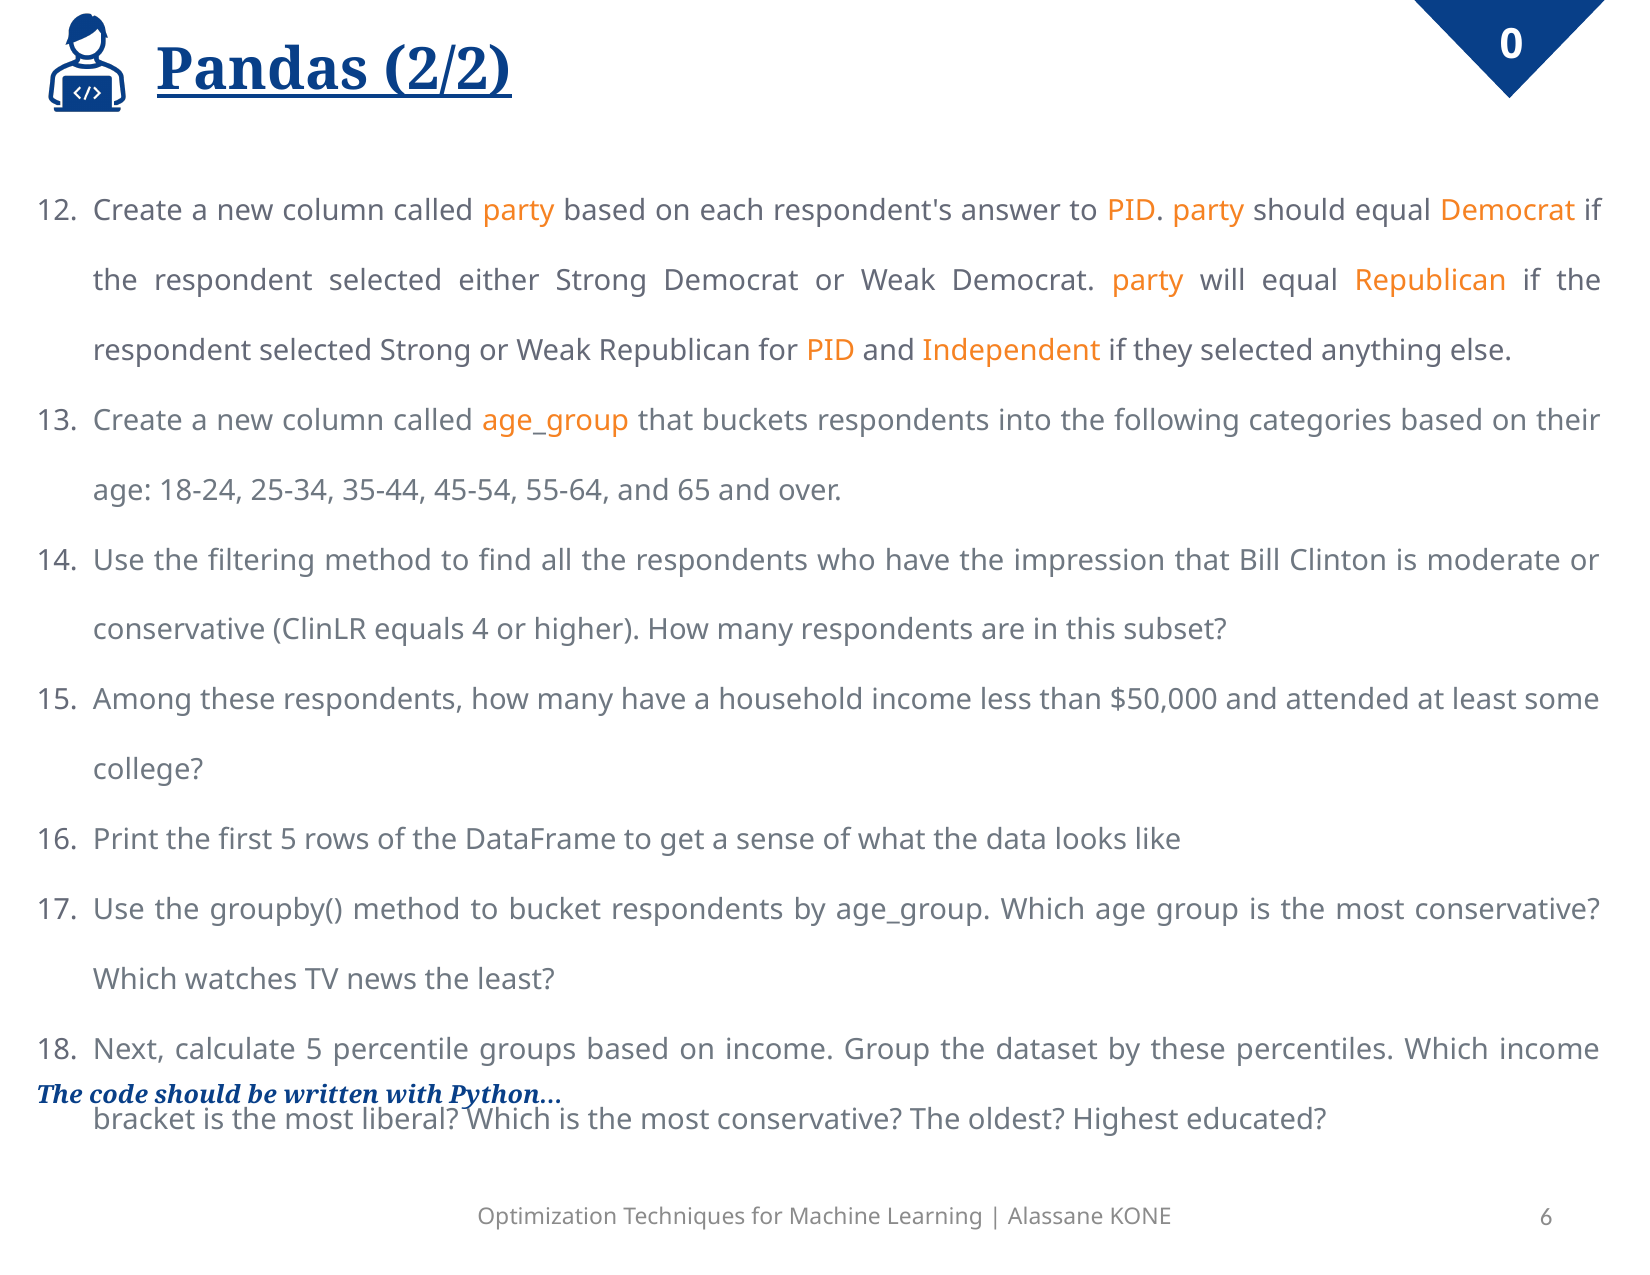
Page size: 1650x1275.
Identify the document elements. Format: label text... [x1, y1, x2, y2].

text_box Create a new column called party based on each respondent's answer to PID. party should equal Democrat if the respondent selected either Strong Democrat or Weak Democrat. party will equal Republican if the respondent selected Strong or Weak Republican for PID and Independent if they selected anything else. Create a new column called age_group that buckets respondents into the following categories based on their age: 18-24, 25-34, 35-44, 45-54, 55-64, and 65 and over. Use the filtering method to find all the respondents who have the impression that Bill Clinton is moderate or conservative (ClinLR equals 4 or higher). How many respondents are in this subset? Among these respondents, how many have a household income less than $50,000 and attended at least some college? Print the first 5 rows of the DataFrame to get a sense of what the data looks like Use the groupby() method to bucket respondents by age_group. Which age group is the most conservative? Which watches TV news the least? Next, calculate 5 percentile groups based on income. Group the dataset by these percentiles. Which income bracket is the most liberal? Which is the most conservative? The oldest? Highest educated? [33, 153, 1605, 1099]
slide_number 6 [1182, 1181, 1568, 1250]
picture [31, 3, 142, 114]
footer Optimization Techniques for Machine Learning | Alassane KONE [450, 1181, 1182, 1250]
text_box The code should be written with Python… [21, 1070, 814, 1116]
text_box [1414, 0, 1605, 99]
subtitle Pandas (2/2) [146, 23, 875, 118]
text_box 0 [1484, 17, 1535, 67]
